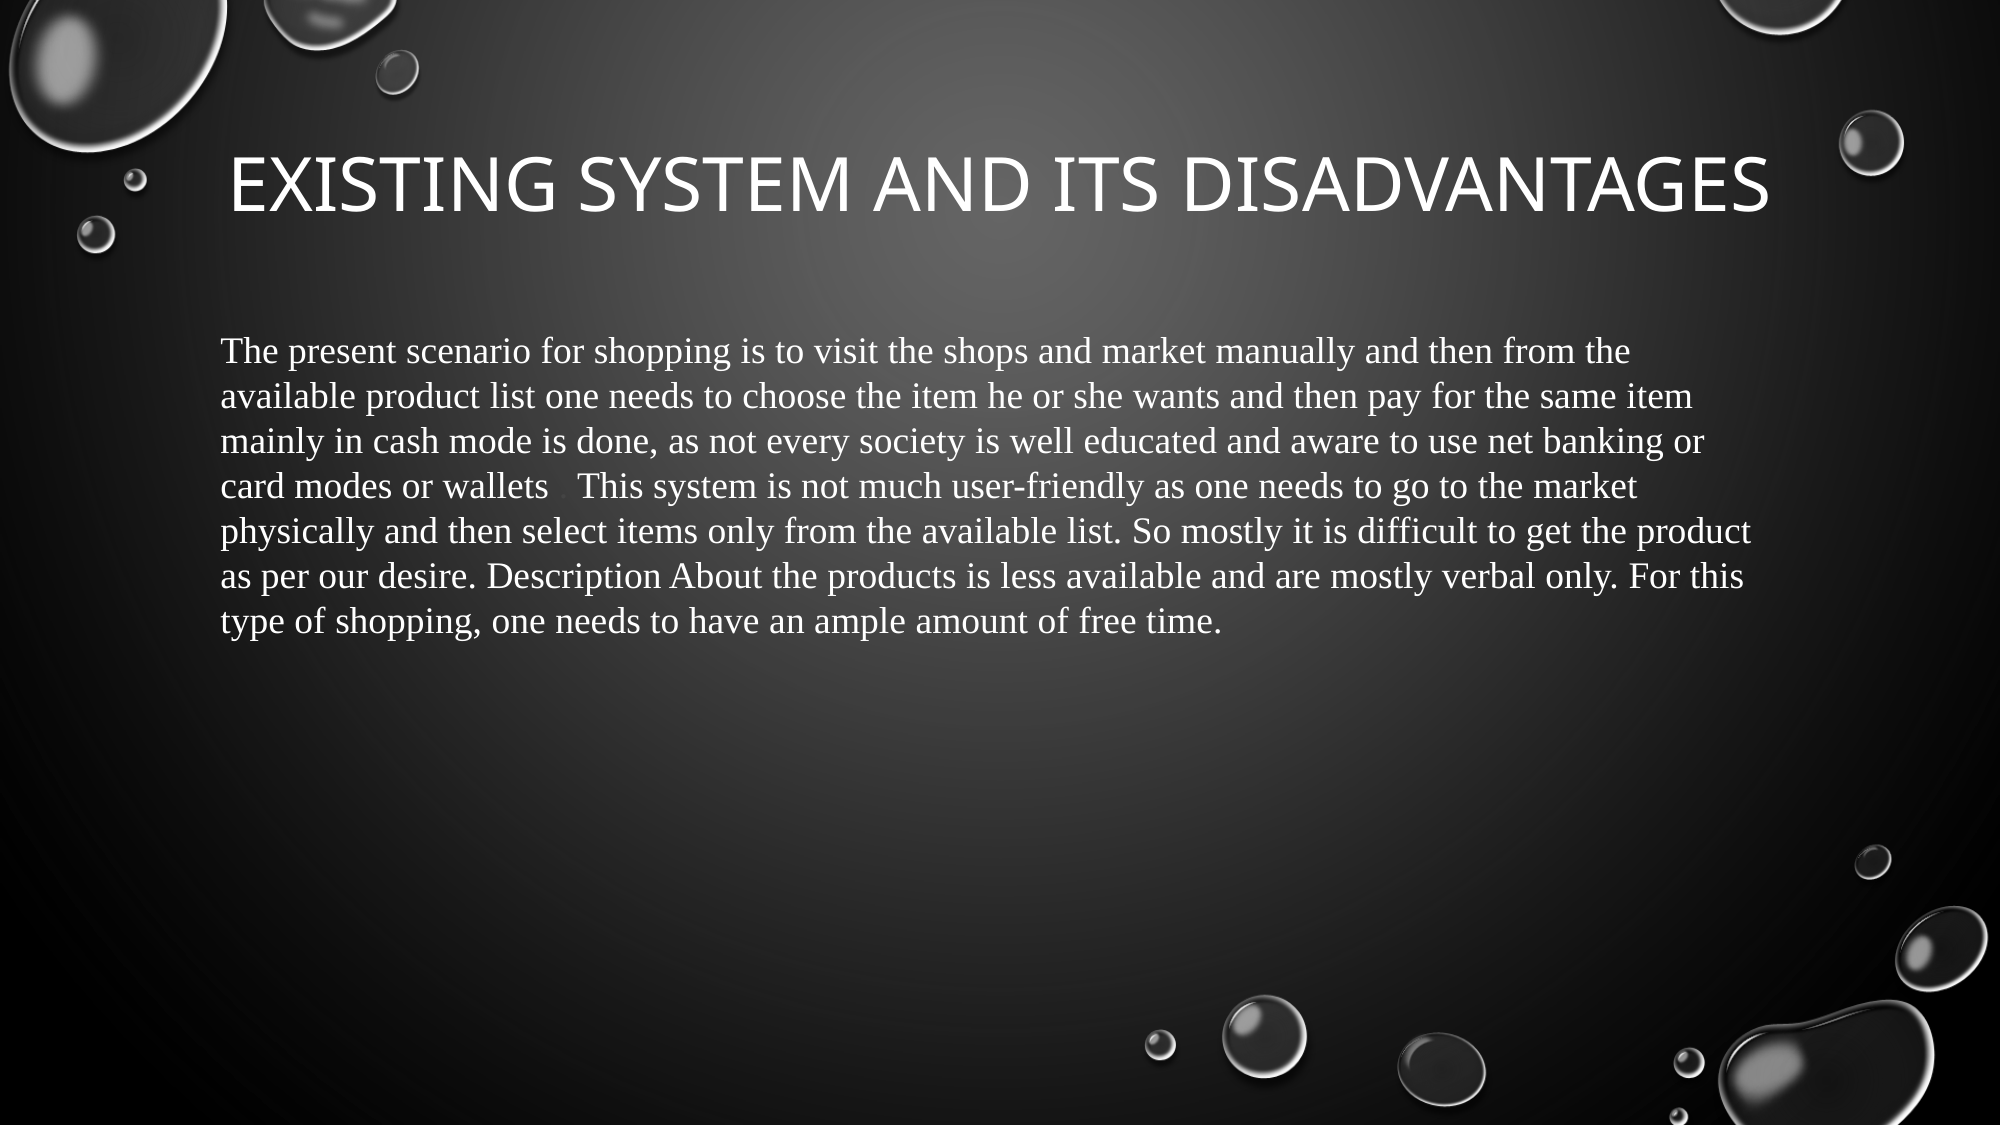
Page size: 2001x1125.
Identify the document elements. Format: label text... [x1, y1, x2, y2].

title EXISTING SYSTEM AND ITS DISADVANTAGES [149, 101, 1851, 364]
text_box The present scenario for shopping is to visit the shops and market manually and then from the available product list one needs to choose the item he or she wants and then pay for the same item mainly in cash mode is done, as not every society is well educated and aware to use net banking or card modes or wallets . This system is not much user-friendly as one needs to go to the market physically and then select items only from the available list. So mostly it is difficult to get the product as per our desire. Description About the products is less available and are mostly verbal only. For this type of shopping, one needs to have an ample amount of free time. [205, 318, 1785, 694]
picture [0, 0, 2000, 1125]
